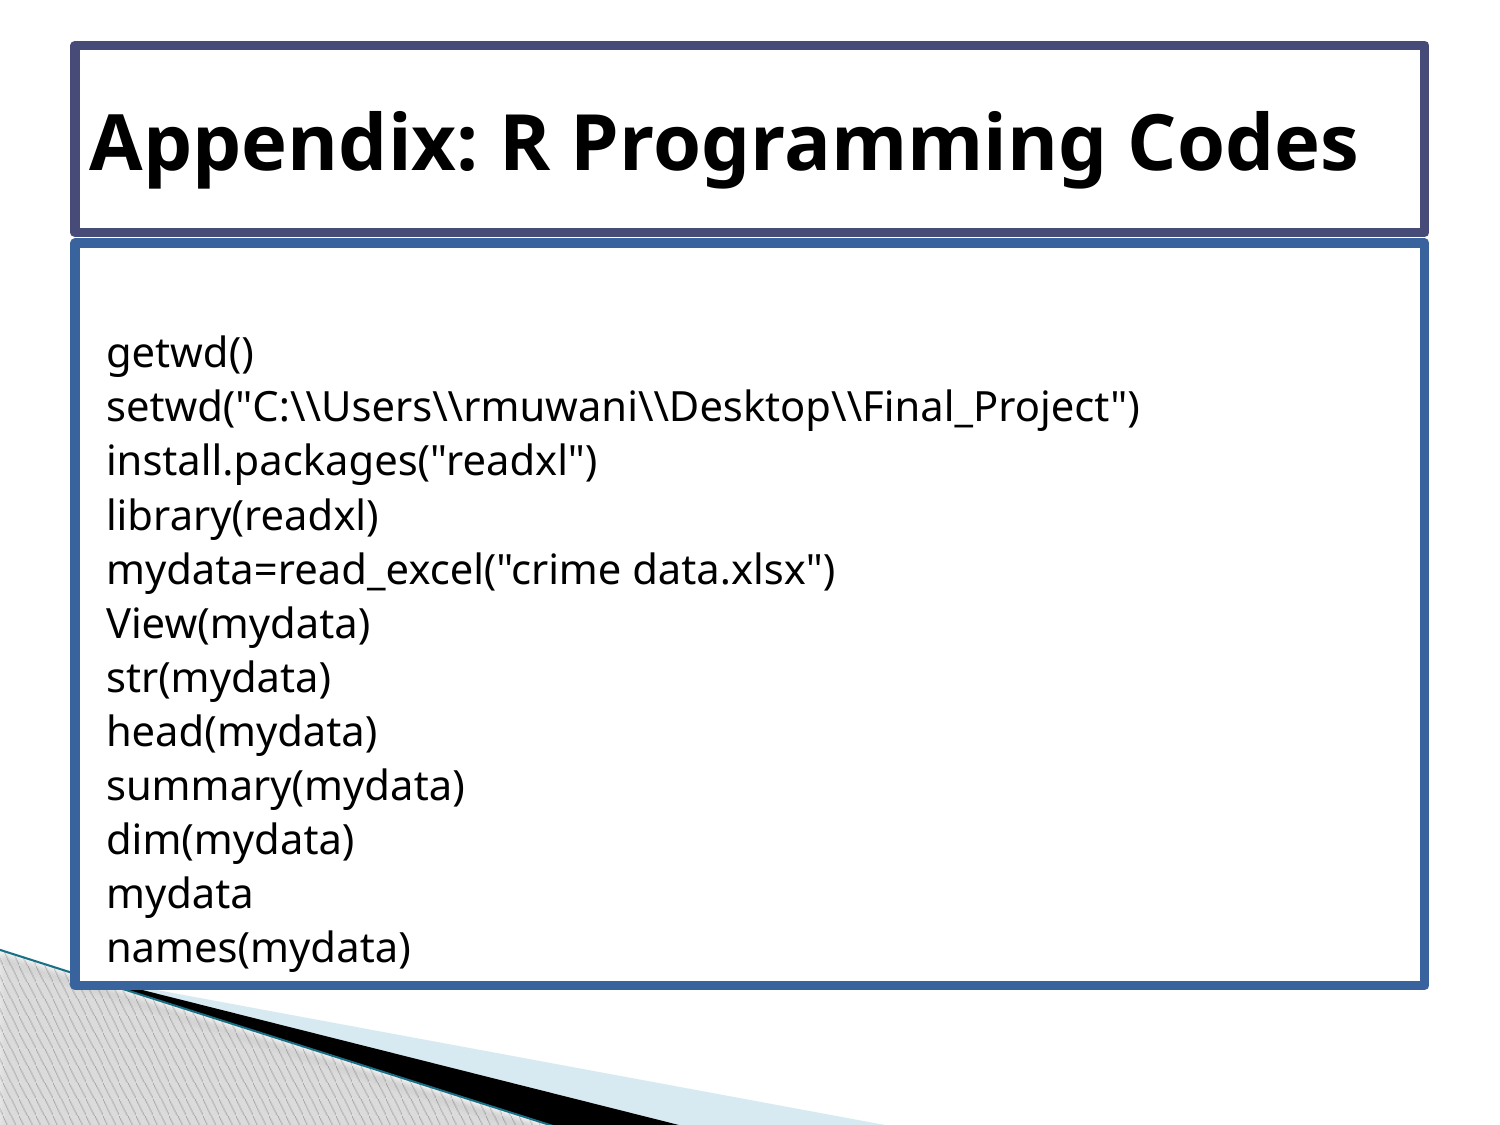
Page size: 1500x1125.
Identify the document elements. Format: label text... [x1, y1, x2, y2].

title Appendix: R Programming Codes [70, 41, 1429, 237]
list getwd() setwd("C:\\Users\\rmuwani\\Desktop\\Final_Project") install.packages("readxl") library(readxl) mydata=read_excel("crime data.xlsx") View(mydata) str(mydata) head(mydata) summary(mydata) dim(mydata) mydata names(mydata) [70, 238, 1429, 990]
